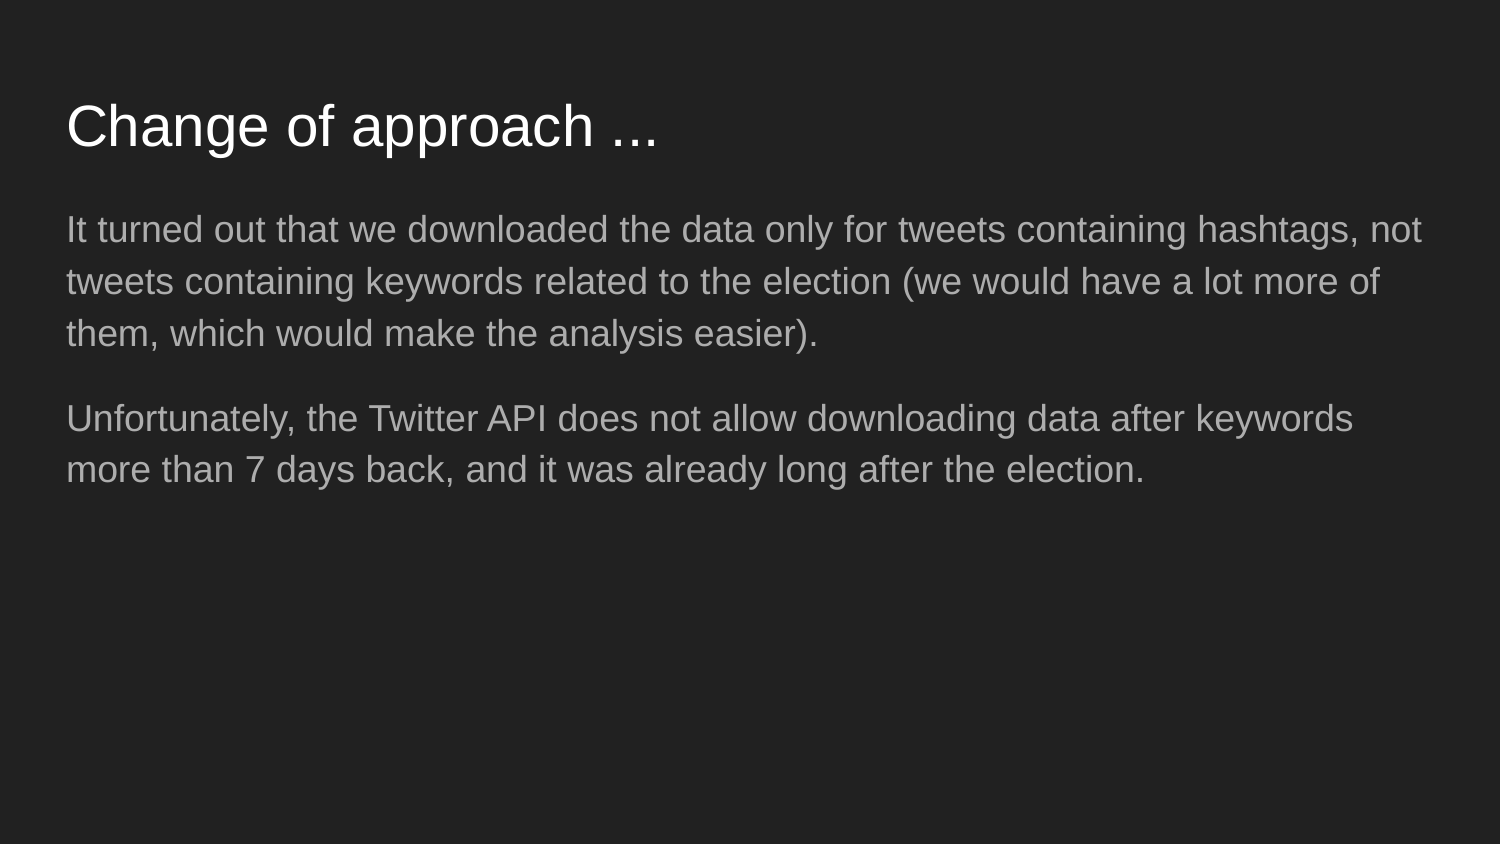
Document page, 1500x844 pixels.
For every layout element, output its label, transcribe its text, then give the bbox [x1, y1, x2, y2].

title Change of approach ... [51, 72, 1449, 167]
list It turned out that we downloaded the data only for tweets containing hashtags, not tweets containing keywords related to the election (we would have a lot more of them, which would make the analysis easier). Unfortunately, the Twitter API does not allow downloading data after keywords more than 7 days back, and it was already long after the election. [51, 183, 1449, 744]
